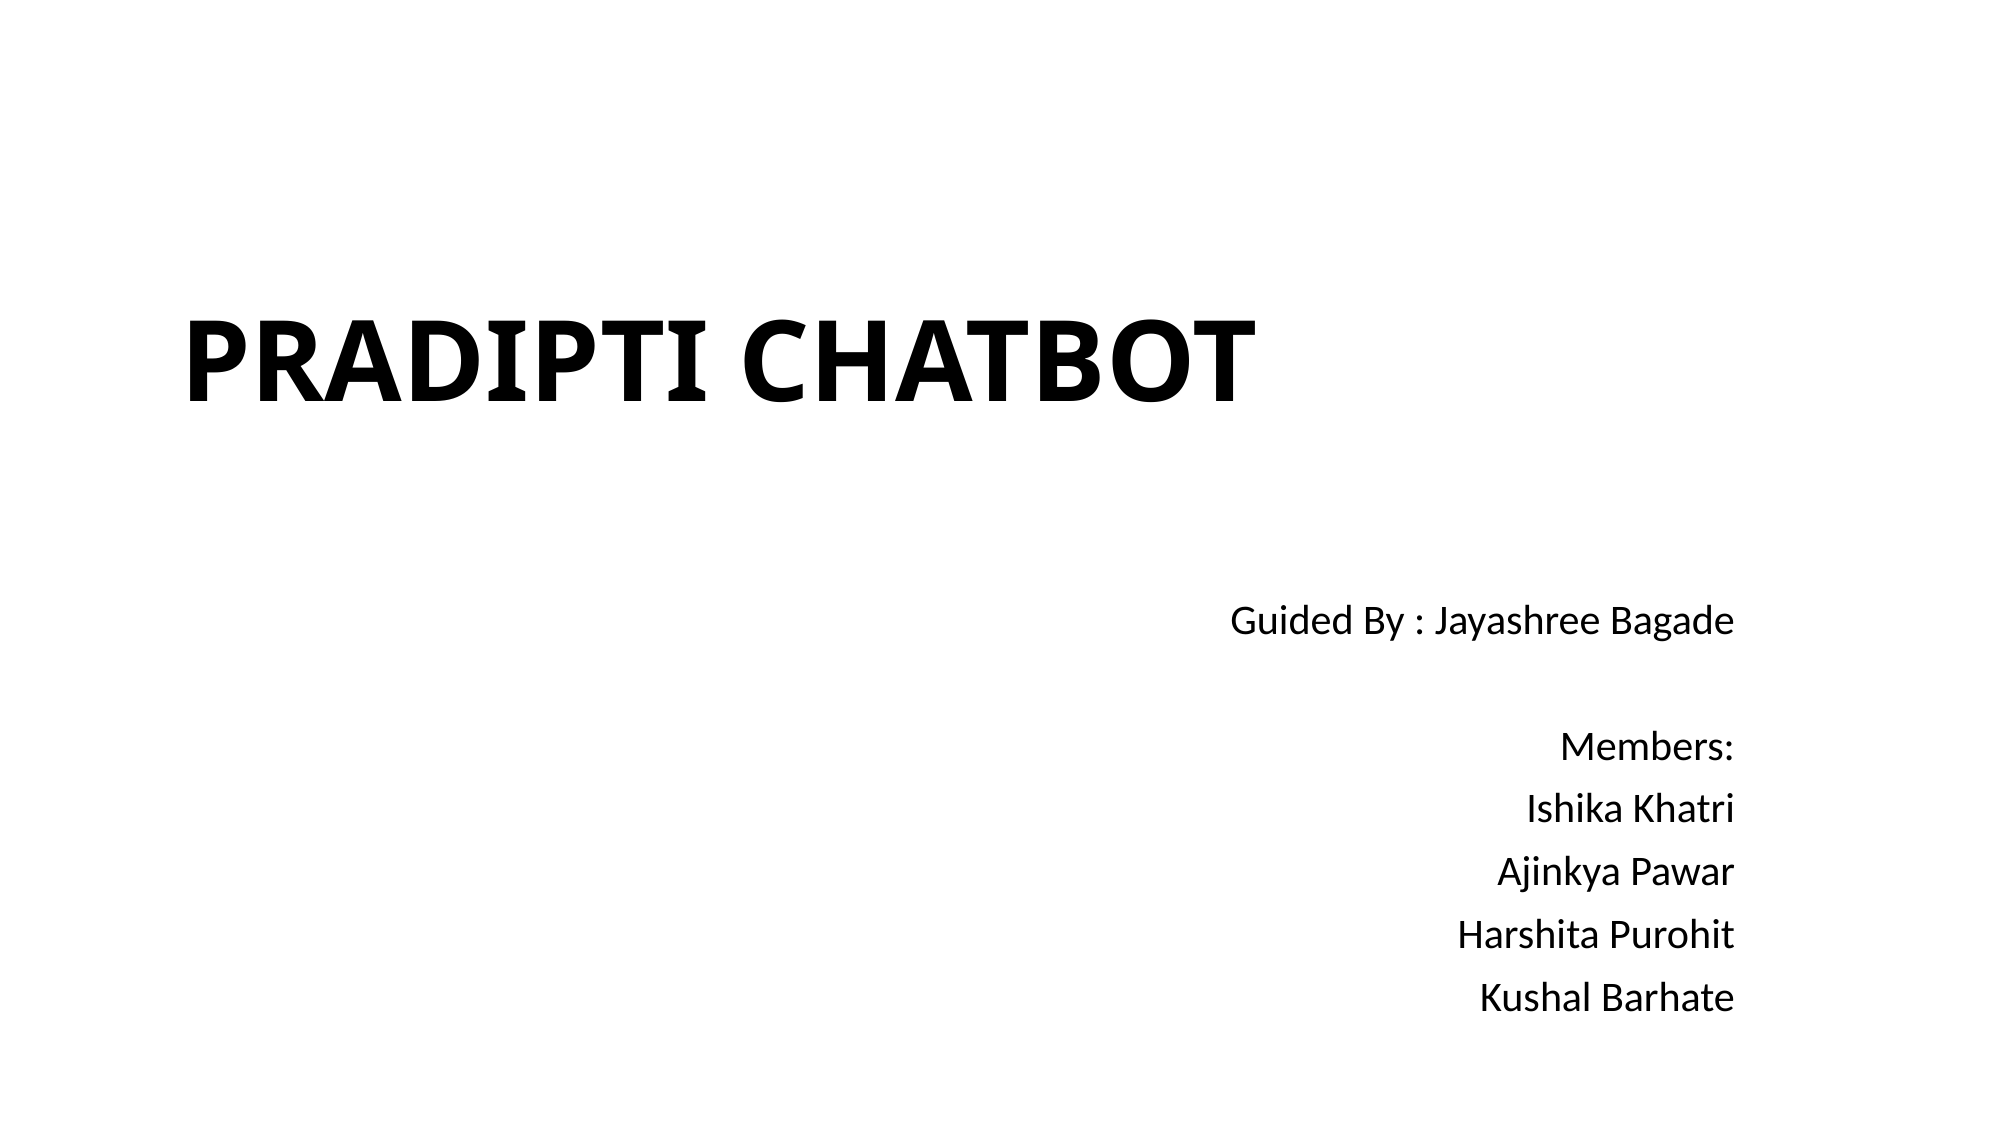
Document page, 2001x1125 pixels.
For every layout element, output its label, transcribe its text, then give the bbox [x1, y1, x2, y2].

subtitle Guided By : Jayashree Bagade Members: Ishika Khatri Ajinkya Pawar Harshita Purohit Kushal Barhate [249, 590, 1750, 1031]
title PRADIPTI CHATBOT [165, 94, 1750, 434]
